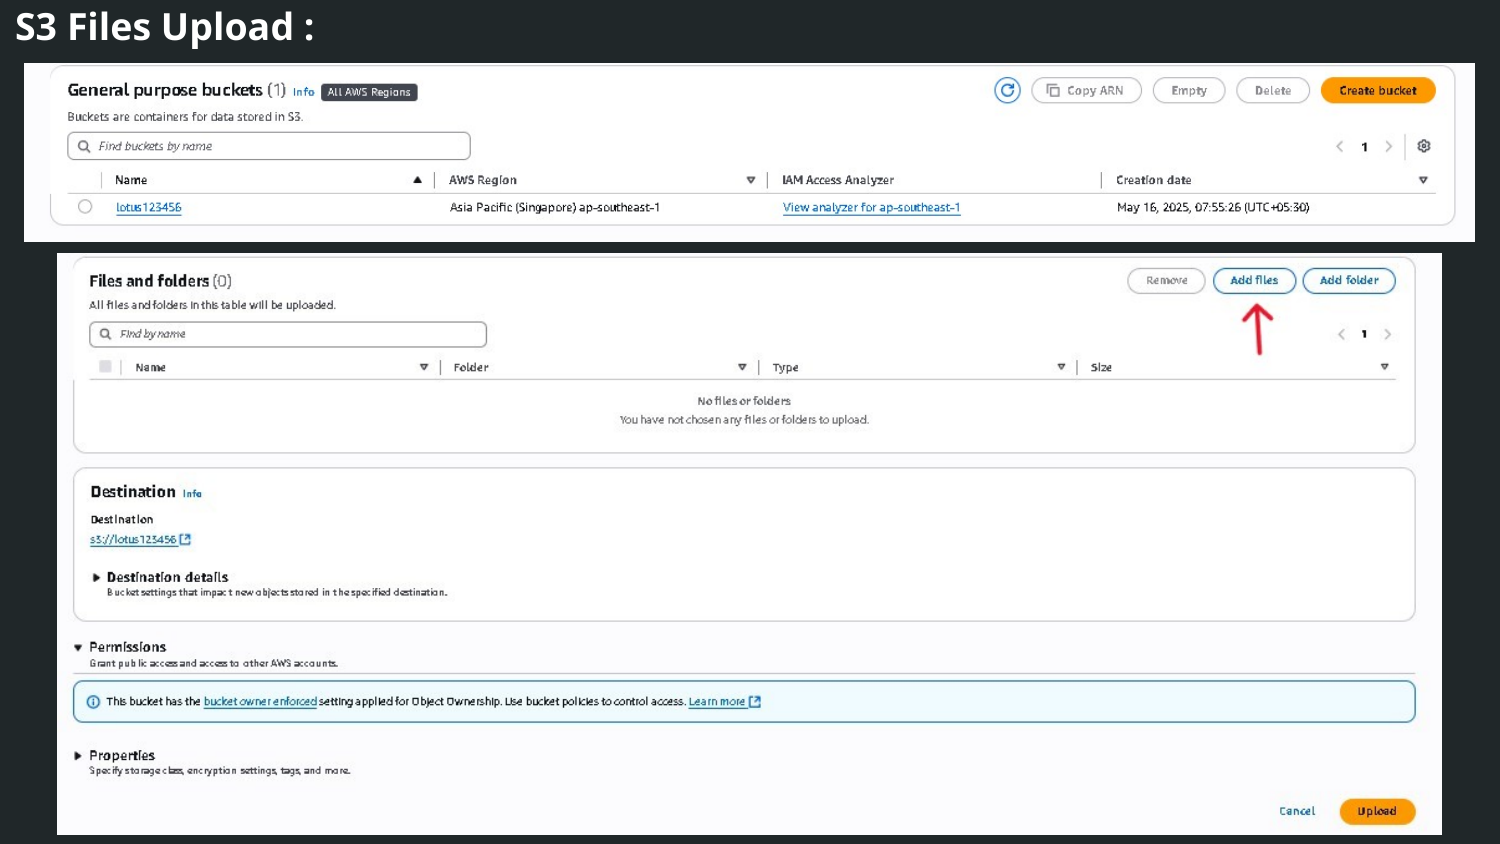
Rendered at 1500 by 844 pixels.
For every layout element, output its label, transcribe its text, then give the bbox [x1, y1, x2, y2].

picture [57, 253, 1443, 835]
picture [24, 63, 1476, 242]
text_box S3 Files Upload : [0, 0, 892, 64]
